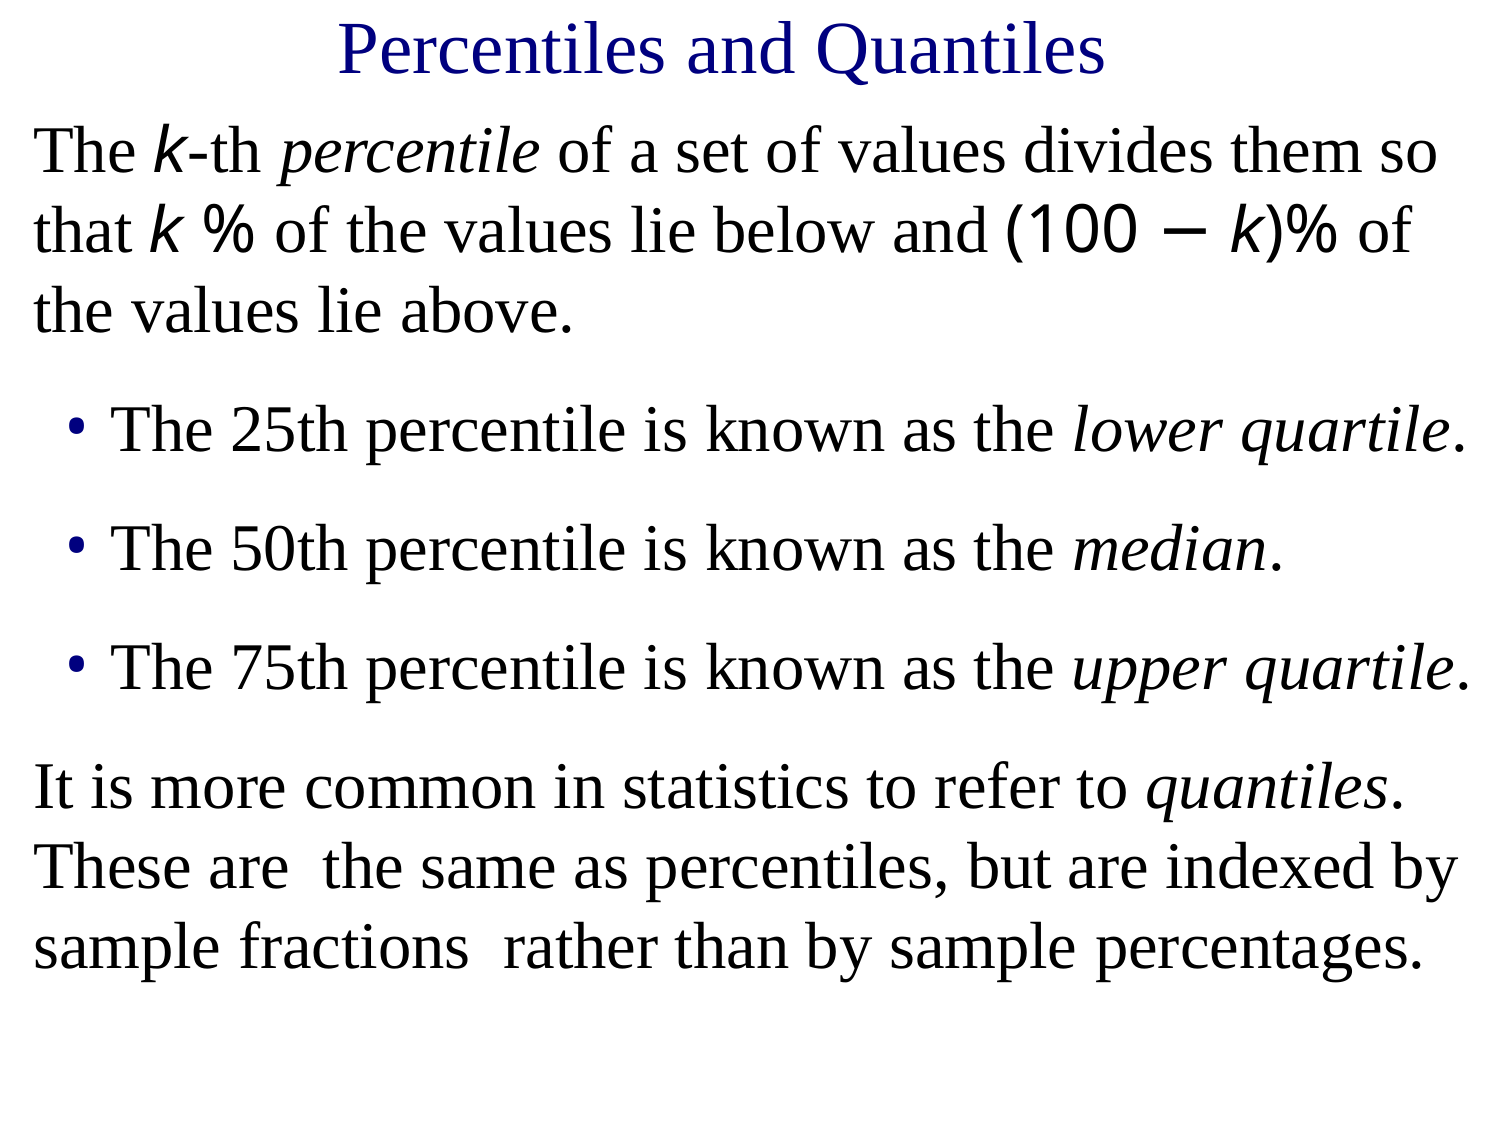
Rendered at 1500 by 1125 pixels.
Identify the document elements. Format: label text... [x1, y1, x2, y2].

title Percentiles and Quantiles [112, 0, 1329, 101]
text_box The k-th percentile of a set of values divides them so that k % of the values lie below and (100 − k)% of the values lie above. The 25th percentile is known as the lower quartile. The 50th percentile is known as the median. The 75th percentile is known as the upper quartile. It is more common in statistics to refer to quantiles. These are the same as percentiles, but are indexed by sample fractions rather than by sample percentages. [29, 101, 1483, 982]
